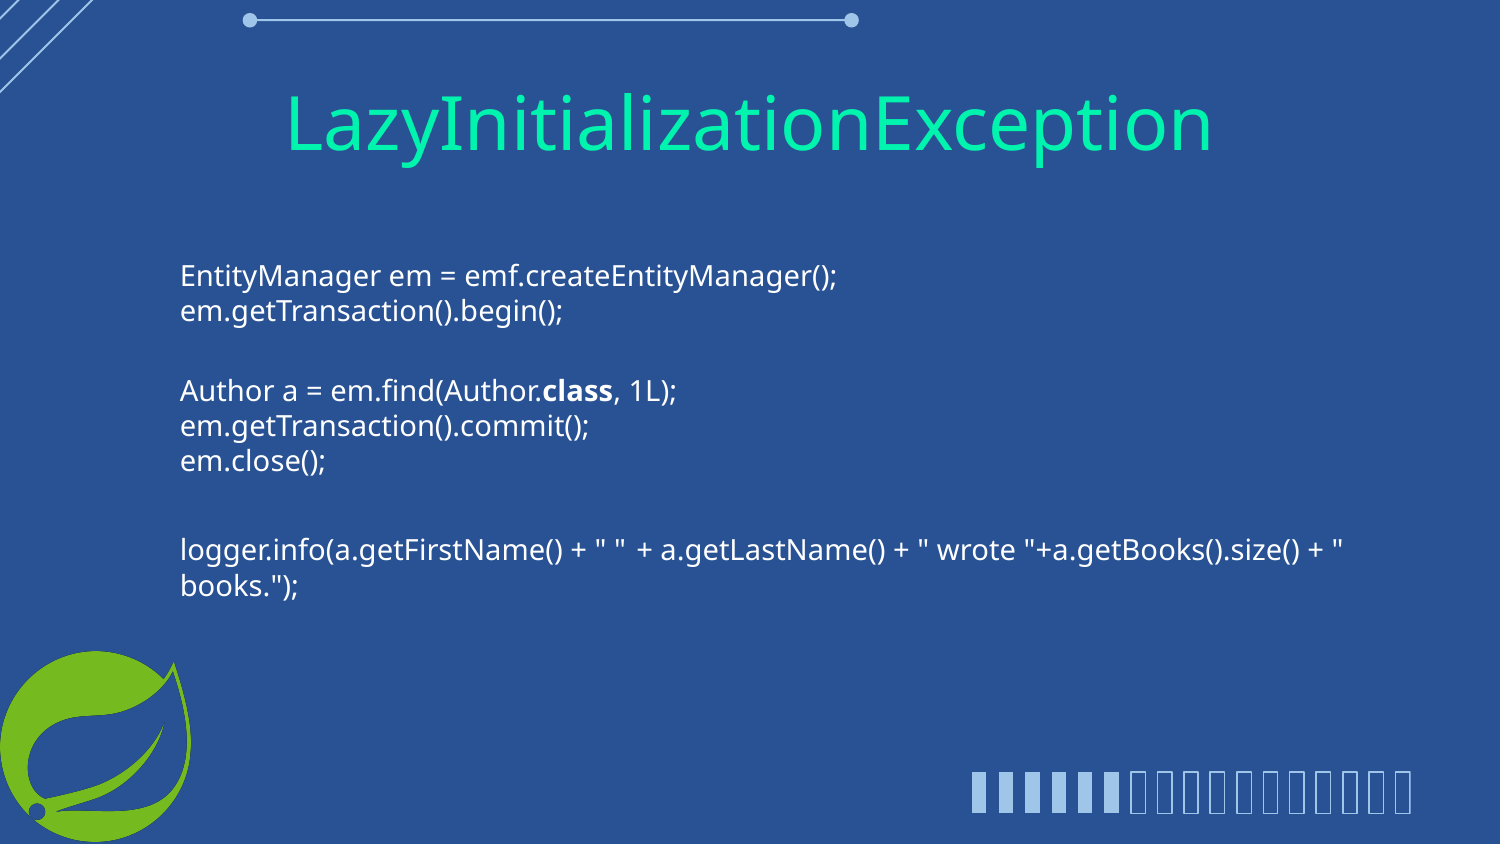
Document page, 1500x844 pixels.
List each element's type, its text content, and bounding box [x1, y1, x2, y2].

title LazyInitializationException [118, 75, 1382, 156]
picture [0, 651, 191, 843]
text_box EntityManager em = emf.createEntityManager(); em.getTransaction().begin(); Author a = em.find(Author.class, 1L); em.getTransaction().commit(); em.close(); logger.info(a.getFirstName() + " " + a.getLastName() + " wrote "+a.getBooks().size() + " books."); [179, 257, 1382, 603]
